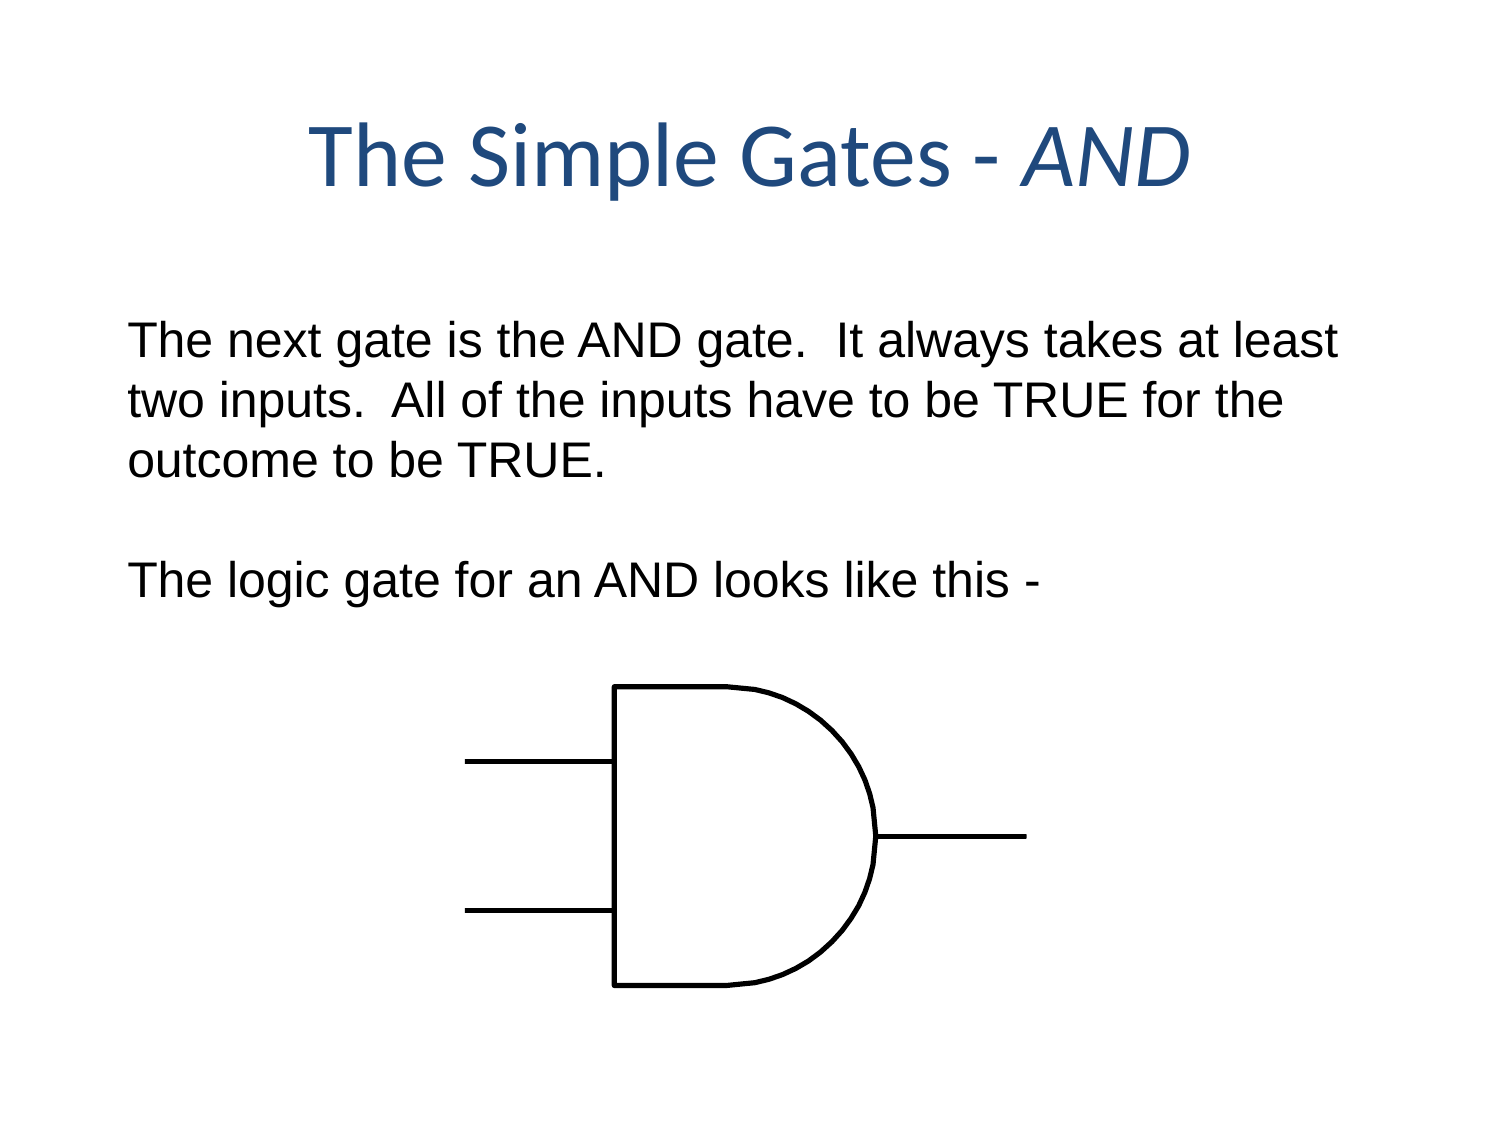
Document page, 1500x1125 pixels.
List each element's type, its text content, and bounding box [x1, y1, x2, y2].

text_box The next gate is the AND gate. It always takes at least two inputs. All of the inputs have to be TRUE for the outcome to be TRUE. The logic gate for an AND looks like this - [112, 299, 1400, 615]
picture [464, 683, 1027, 990]
text_box The Simple Gates - AND [74, 87, 1425, 275]
